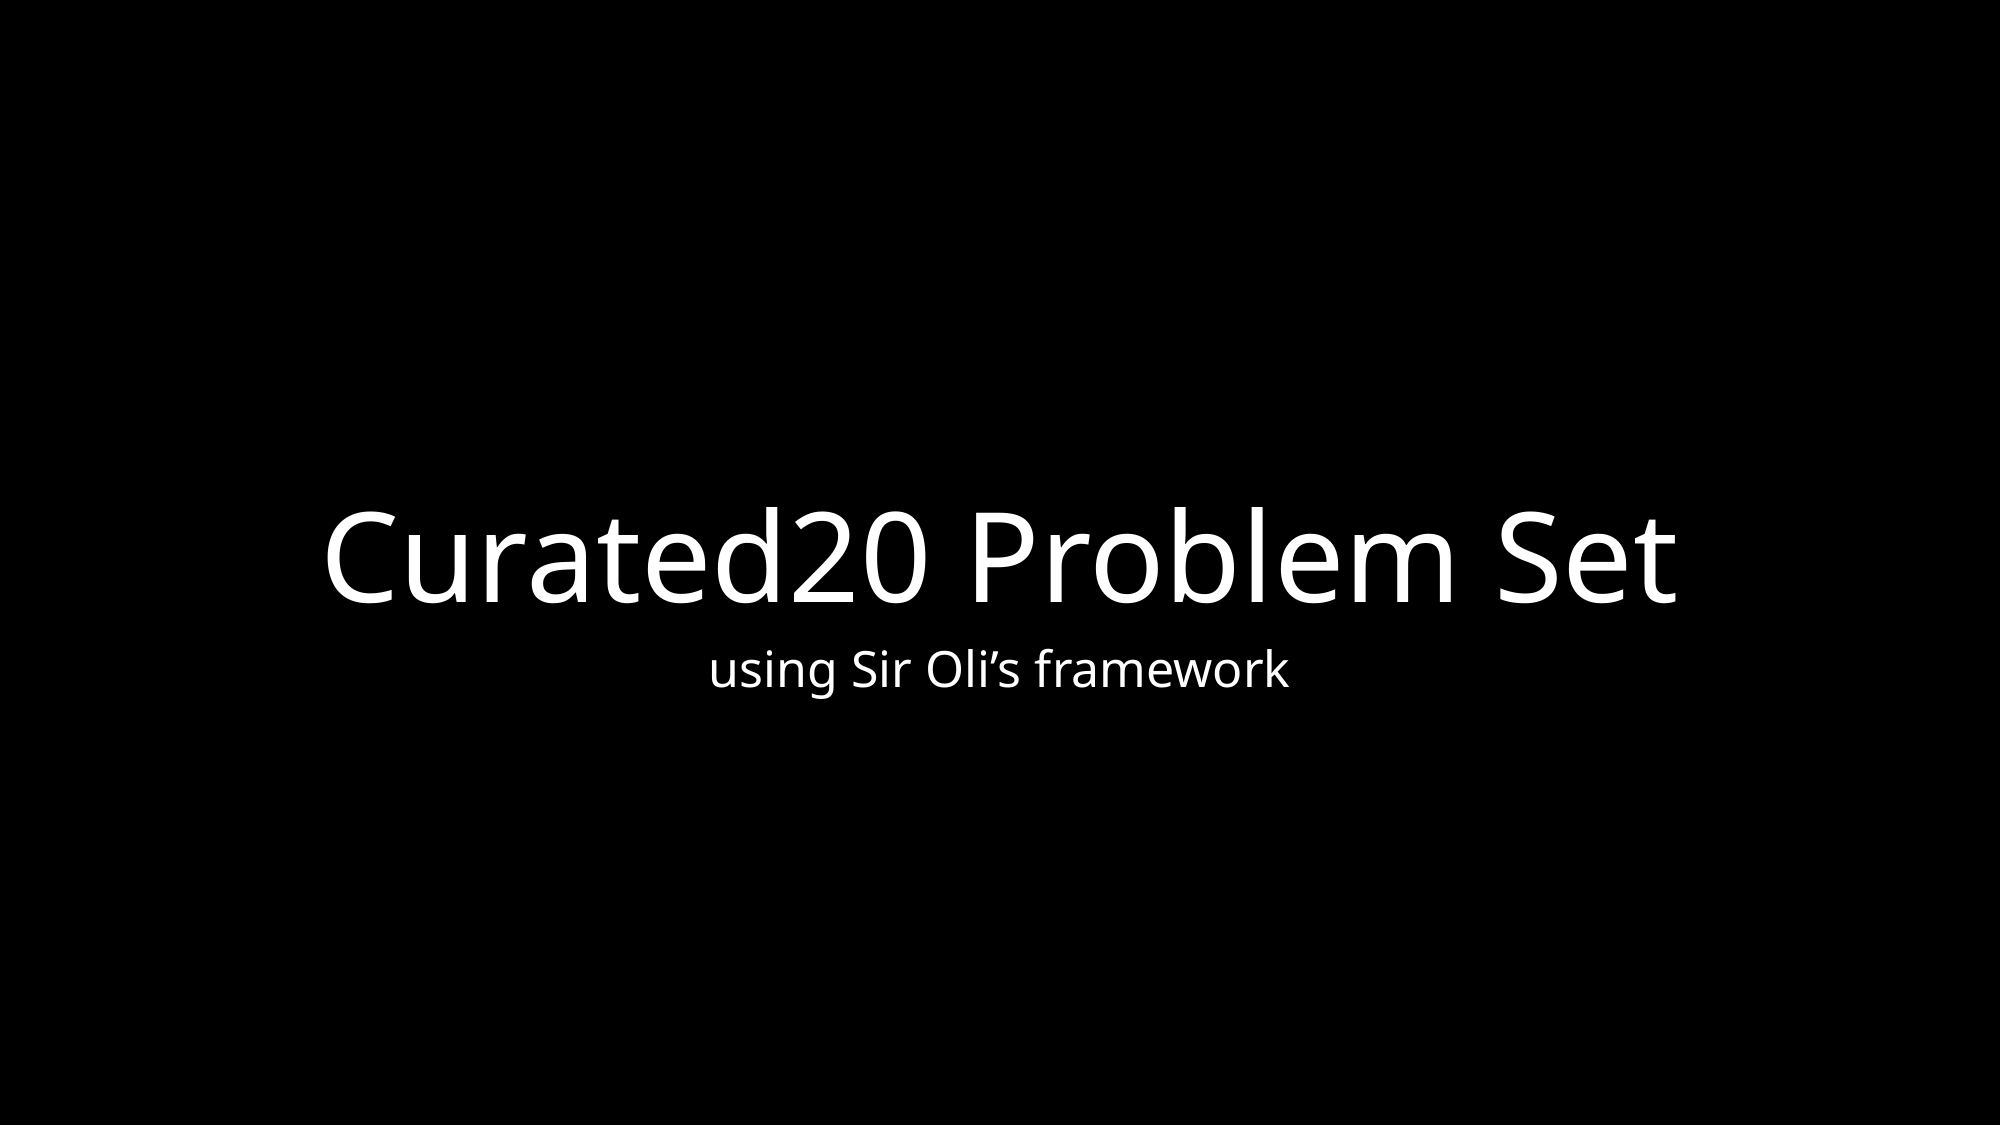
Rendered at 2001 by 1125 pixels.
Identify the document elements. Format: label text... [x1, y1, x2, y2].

text_box Curated20 Problem Set [137, 453, 1863, 562]
text_box using Sir Oli’s framework [137, 562, 1863, 780]
